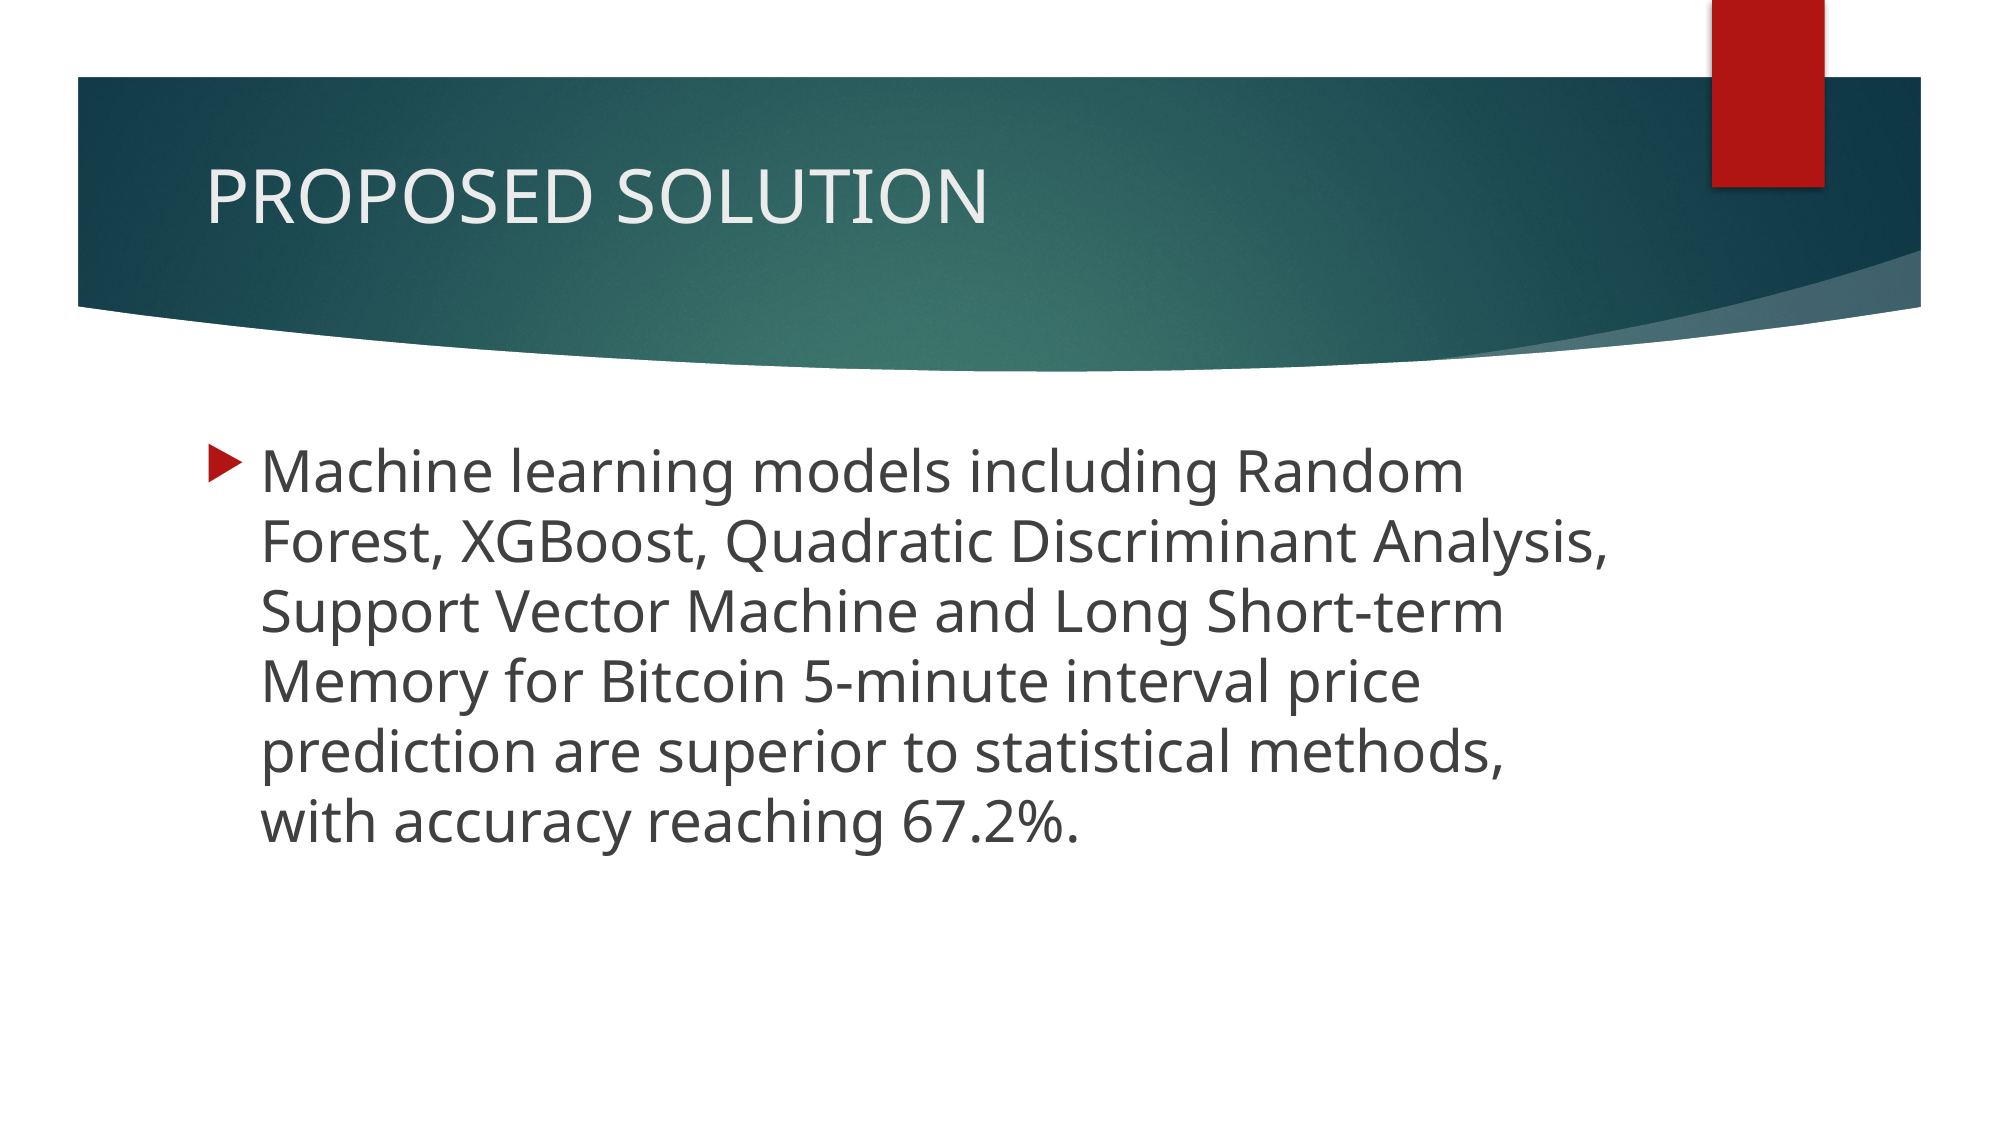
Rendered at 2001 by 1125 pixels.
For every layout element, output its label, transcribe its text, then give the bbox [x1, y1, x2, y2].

list Machine learning models including Random Forest, XGBoost, Quadratic Discriminant Analysis, Support Vector Machine and Long Short-term Memory for Bitcoin 5-minute interval price prediction are superior to statistical methods, with accuracy reaching 67.2%. [189, 427, 1638, 988]
title PROPOSED SOLUTION [189, 135, 1638, 252]
